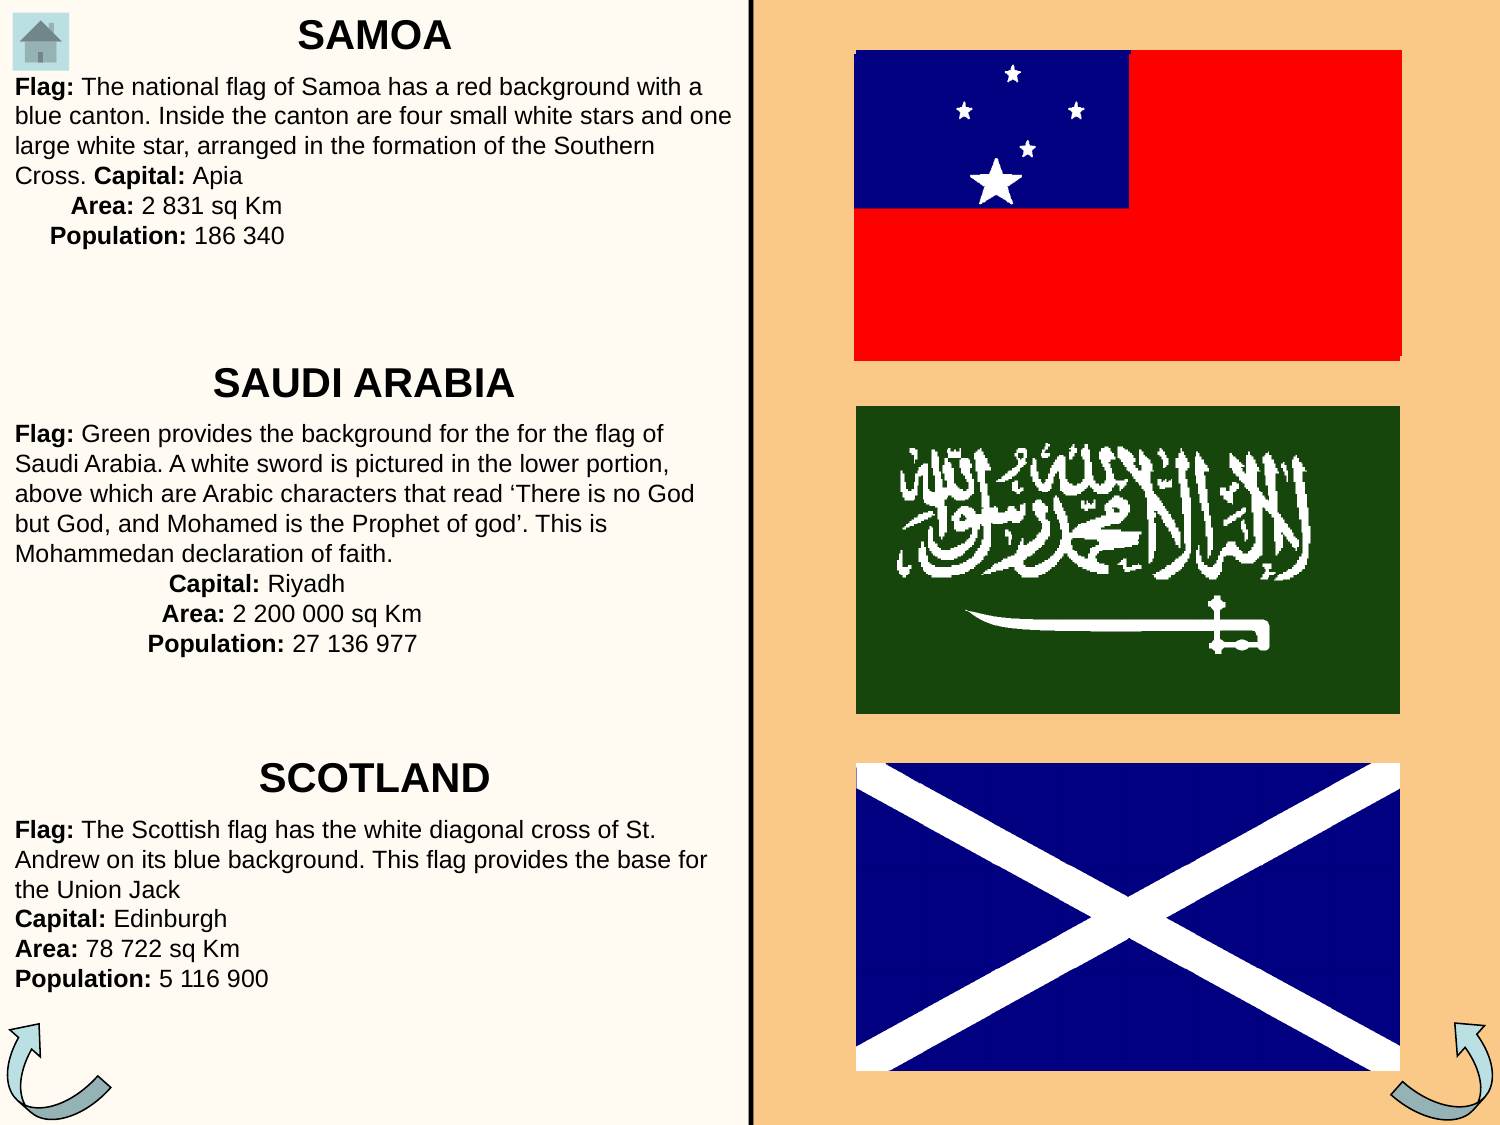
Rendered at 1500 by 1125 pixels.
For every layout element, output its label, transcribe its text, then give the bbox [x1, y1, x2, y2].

text_box [7, 1023, 111, 1120]
picture [0, 0, 1500, 1125]
text_box SAMOA Flag: The national flag of Samoa has a red background with a blue canton. Inside the canton are four small white stars and one large white star, arranged in the formation of the Southern Cross. Capital: Apia Area: 2 831 sq Km Population: 186 340 SAUDI ARABIA Flag: Green provides the background for the for the flag of Saudi Arabia. A white sword is pictured in the lower portion, above which are Arabic characters that read ‘There is no God but God, and Mohamed is the Prophet of god’. This is Mohammedan declaration of faith. Capital: Riyadh Area: 2 200 000 sq Km Population: 27 136 977 SCOTLAND Flag: The Scottish flag has the white diagonal cross of St. Andrew on its blue background. This flag provides the base for the Union Jack Capital: Edinburgh Area: 78 722 sq Km Population: 5 116 900 [0, 0, 750, 1001]
text_box [1390, 1023, 1493, 1120]
